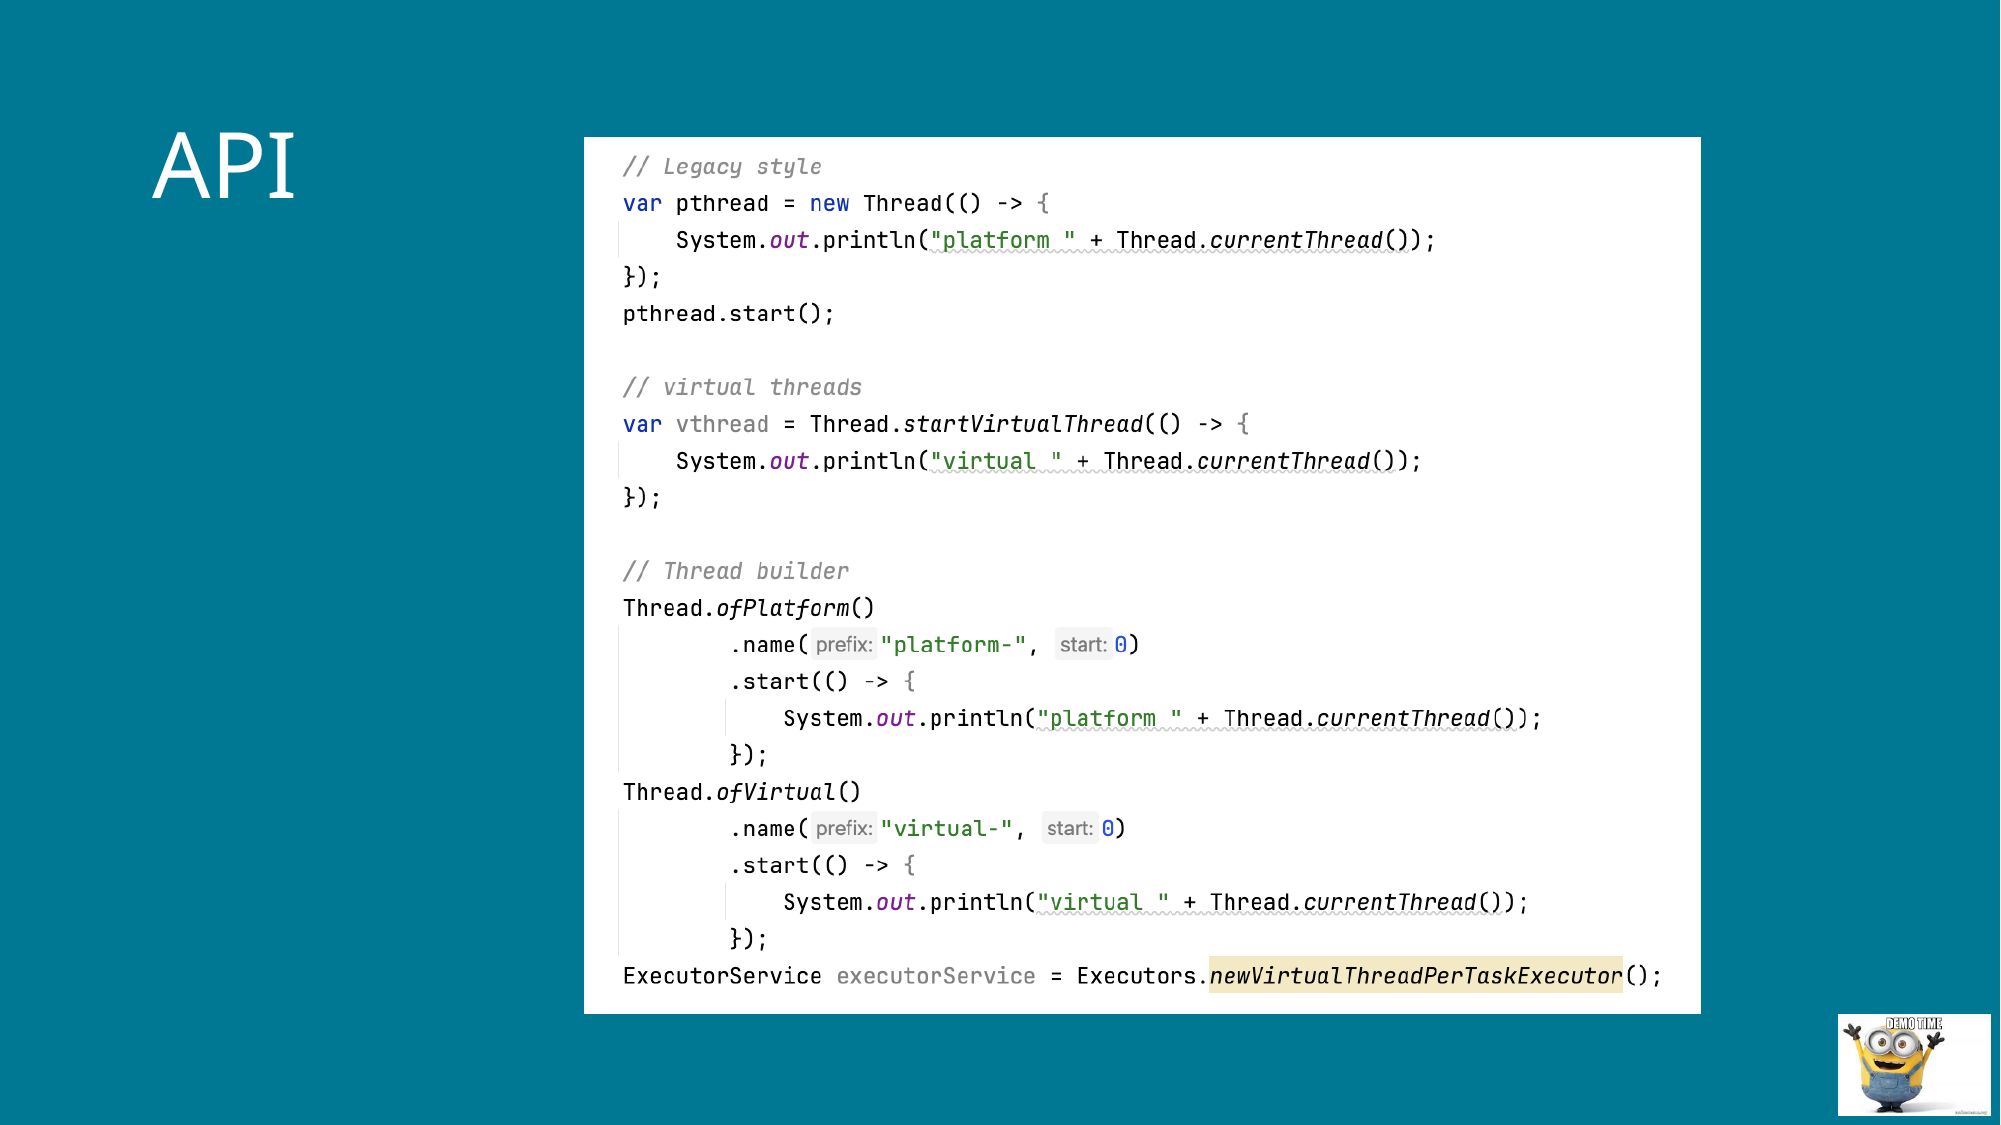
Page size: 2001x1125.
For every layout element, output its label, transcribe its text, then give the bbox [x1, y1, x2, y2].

title API [137, 59, 1863, 278]
picture [1839, 1015, 1990, 1115]
picture [585, 138, 1700, 1013]
